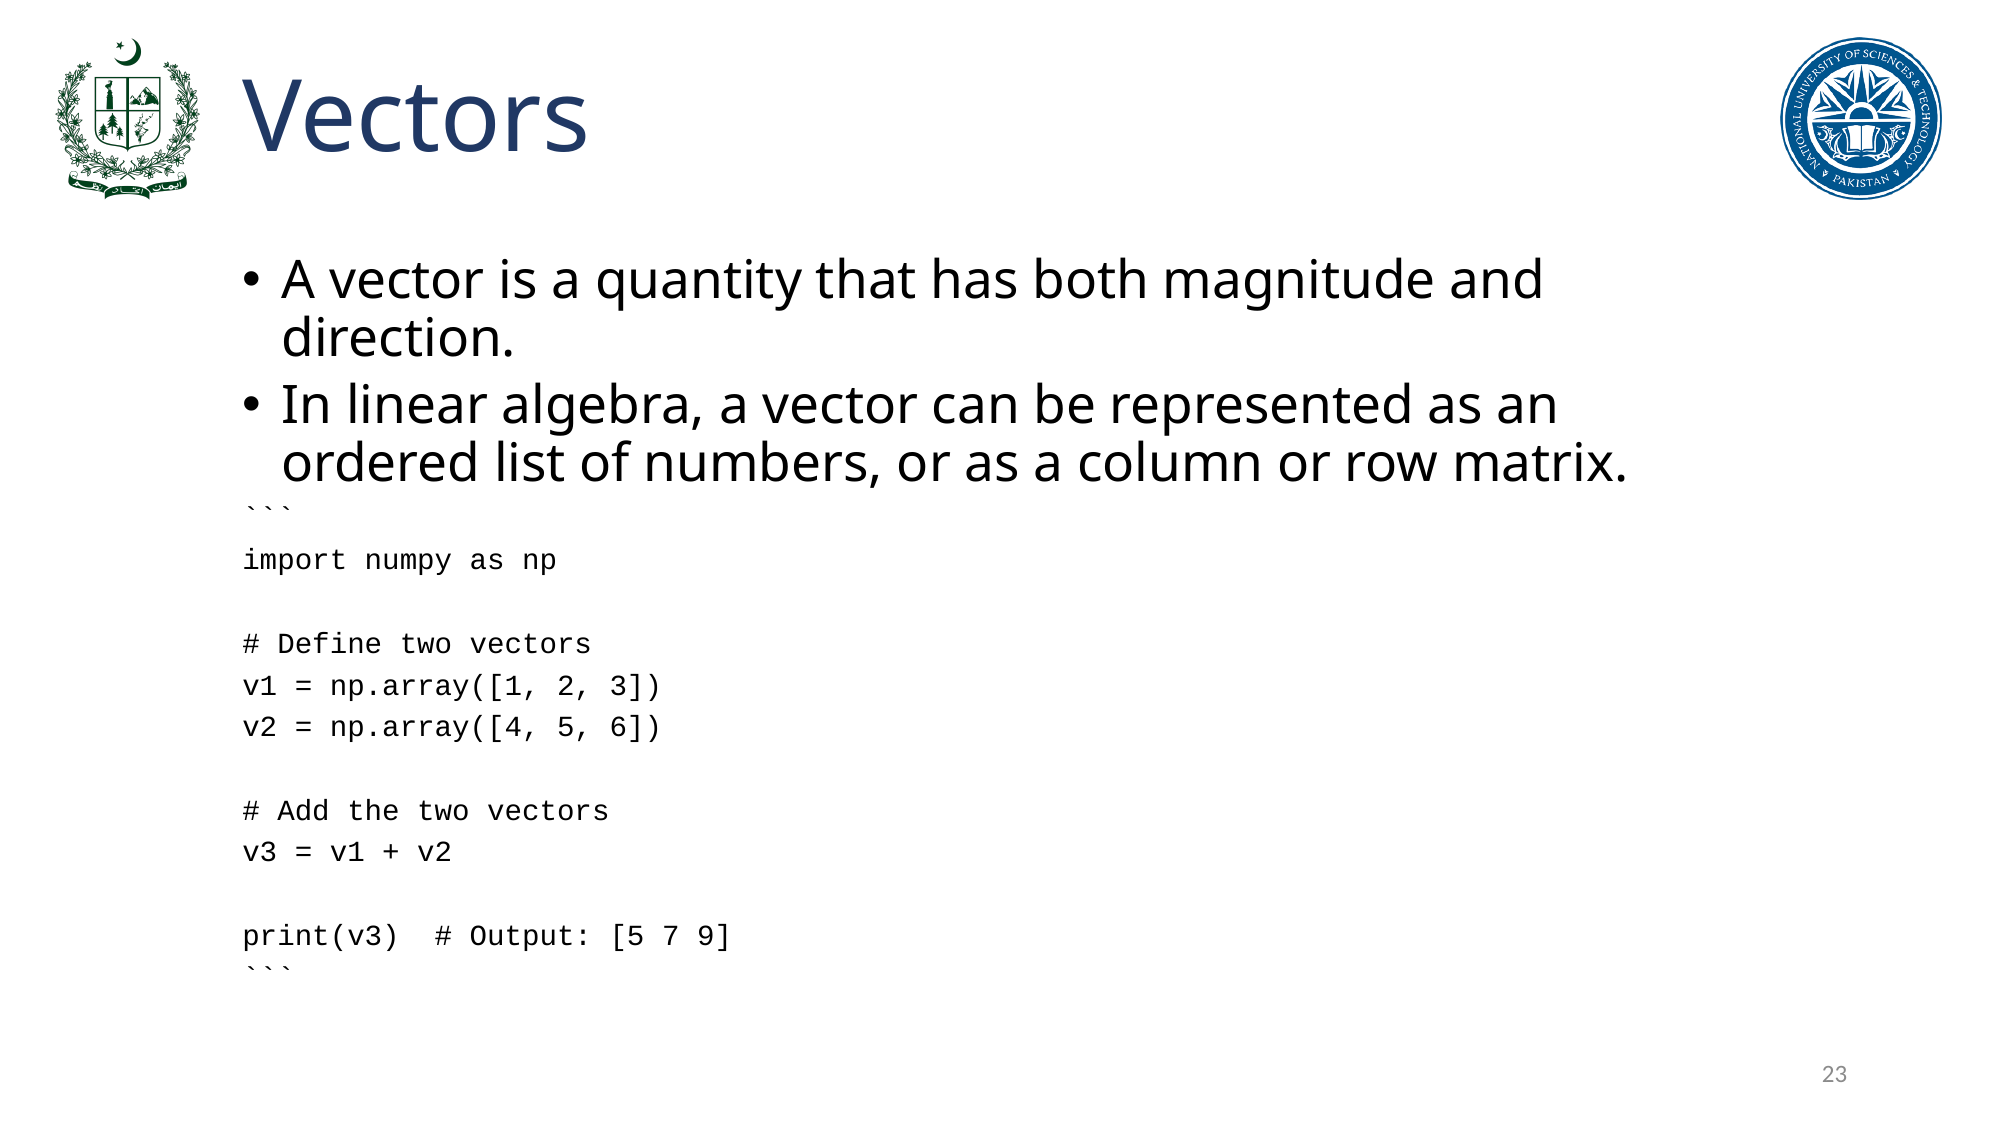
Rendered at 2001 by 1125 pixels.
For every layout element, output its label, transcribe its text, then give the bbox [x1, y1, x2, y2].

slide_number 23 [1412, 1042, 1863, 1103]
list A vector is a quantity that has both magnitude and direction. In linear algebra, a vector can be represented as an ordered list of numbers, or as a column or row matrix. ``` import numpy as np # Define two vectors v1 = np.array([1, 2, 3]) v2 = np.array([4, 5, 6]) # Add the two vectors v3 = v1 + v2 print(v3) # Output: [5 7 9] ``` [227, 245, 1753, 1014]
picture [55, 38, 200, 200]
title Vectors [227, 9, 1753, 228]
picture [1780, 37, 1942, 200]
